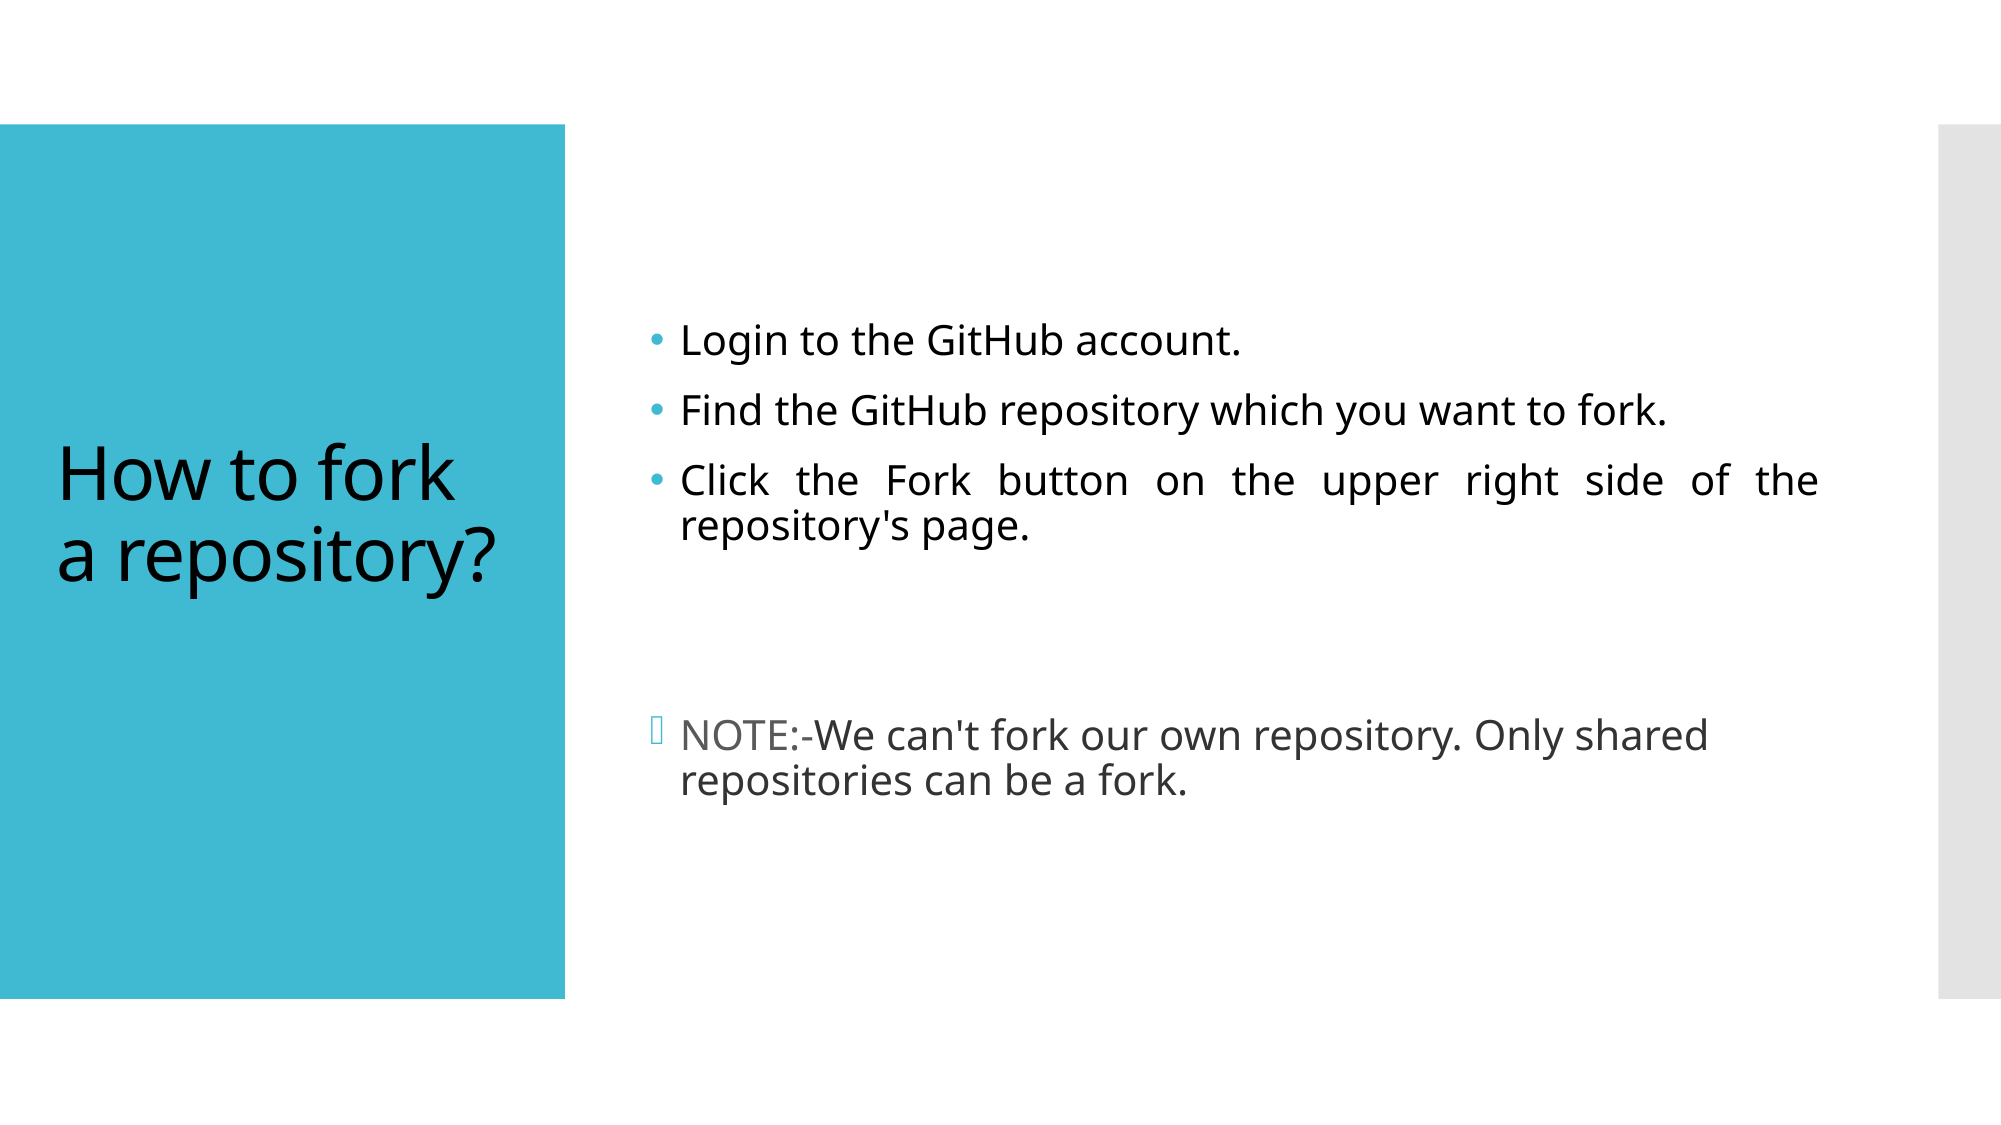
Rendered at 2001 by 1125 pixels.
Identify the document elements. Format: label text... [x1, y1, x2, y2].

title How to fork a repository? [41, 184, 525, 940]
list Login to the GitHub account. Find the GitHub repository which you want to fork. Click the Fork button on the upper right side of the repository's page. NOTE:-We can't fork our own repository. Only shared repositories can be a fork. [634, 141, 1835, 982]
